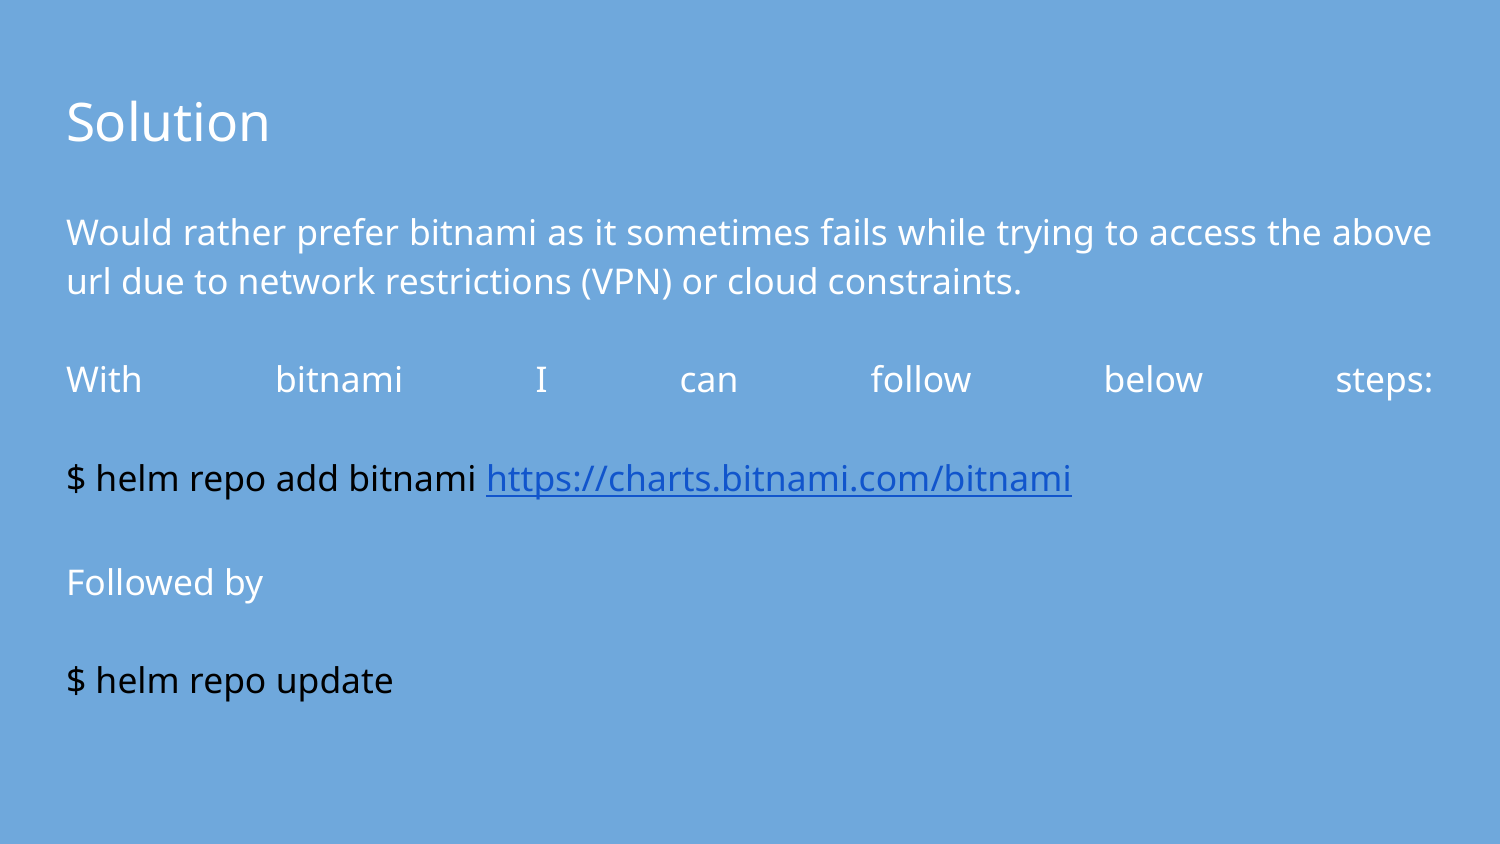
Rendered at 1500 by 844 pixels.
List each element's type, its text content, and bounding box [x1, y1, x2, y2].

list Would rather prefer bitnami as it sometimes fails while trying to access the above url due to network restrictions (VPN) or cloud constraints. With bitnami I can follow below steps: $ helm repo add bitnami https://charts.bitnami.com/bitnami Followed by $ helm repo update [51, 189, 1449, 750]
title Solution [51, 72, 1449, 167]
